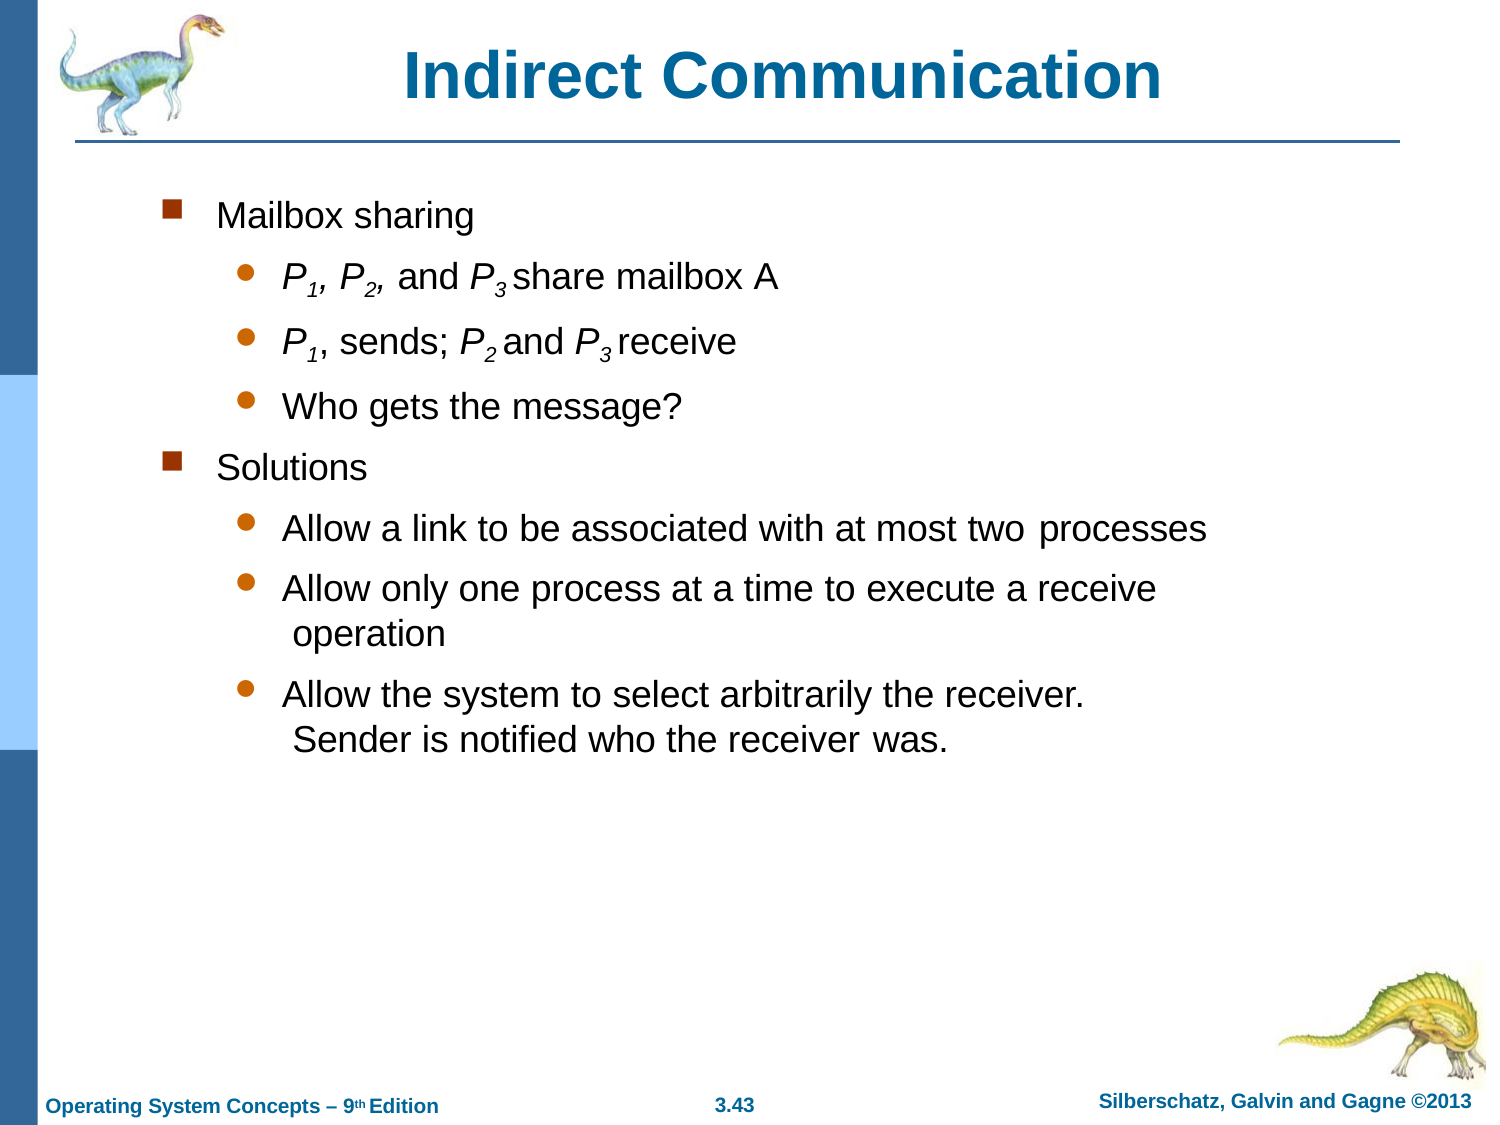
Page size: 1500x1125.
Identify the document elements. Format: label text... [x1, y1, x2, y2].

footer Operating System Concepts – 9th Edition [43, 1094, 450, 1125]
slide_number 3.10 [712, 1093, 760, 1125]
picture [1275, 959, 1486, 1090]
slide_number Silberschatz, Galvin and Gagne ©2013 [1096, 1089, 1478, 1125]
text_box Mailbox sharing P1, P2, and P3 share mailbox A P1, sends; P2 and P3 receive Who gets the message? Solutions Allow a link to be associated with at most two processes Allow only one process at a time to execute a receive operation Allow the system to select arbitrarily the receiver. Sender is notified who the receiver was. [157, 191, 1215, 760]
picture [46, 0, 243, 149]
title Indirect Communication [69, 31, 1431, 220]
